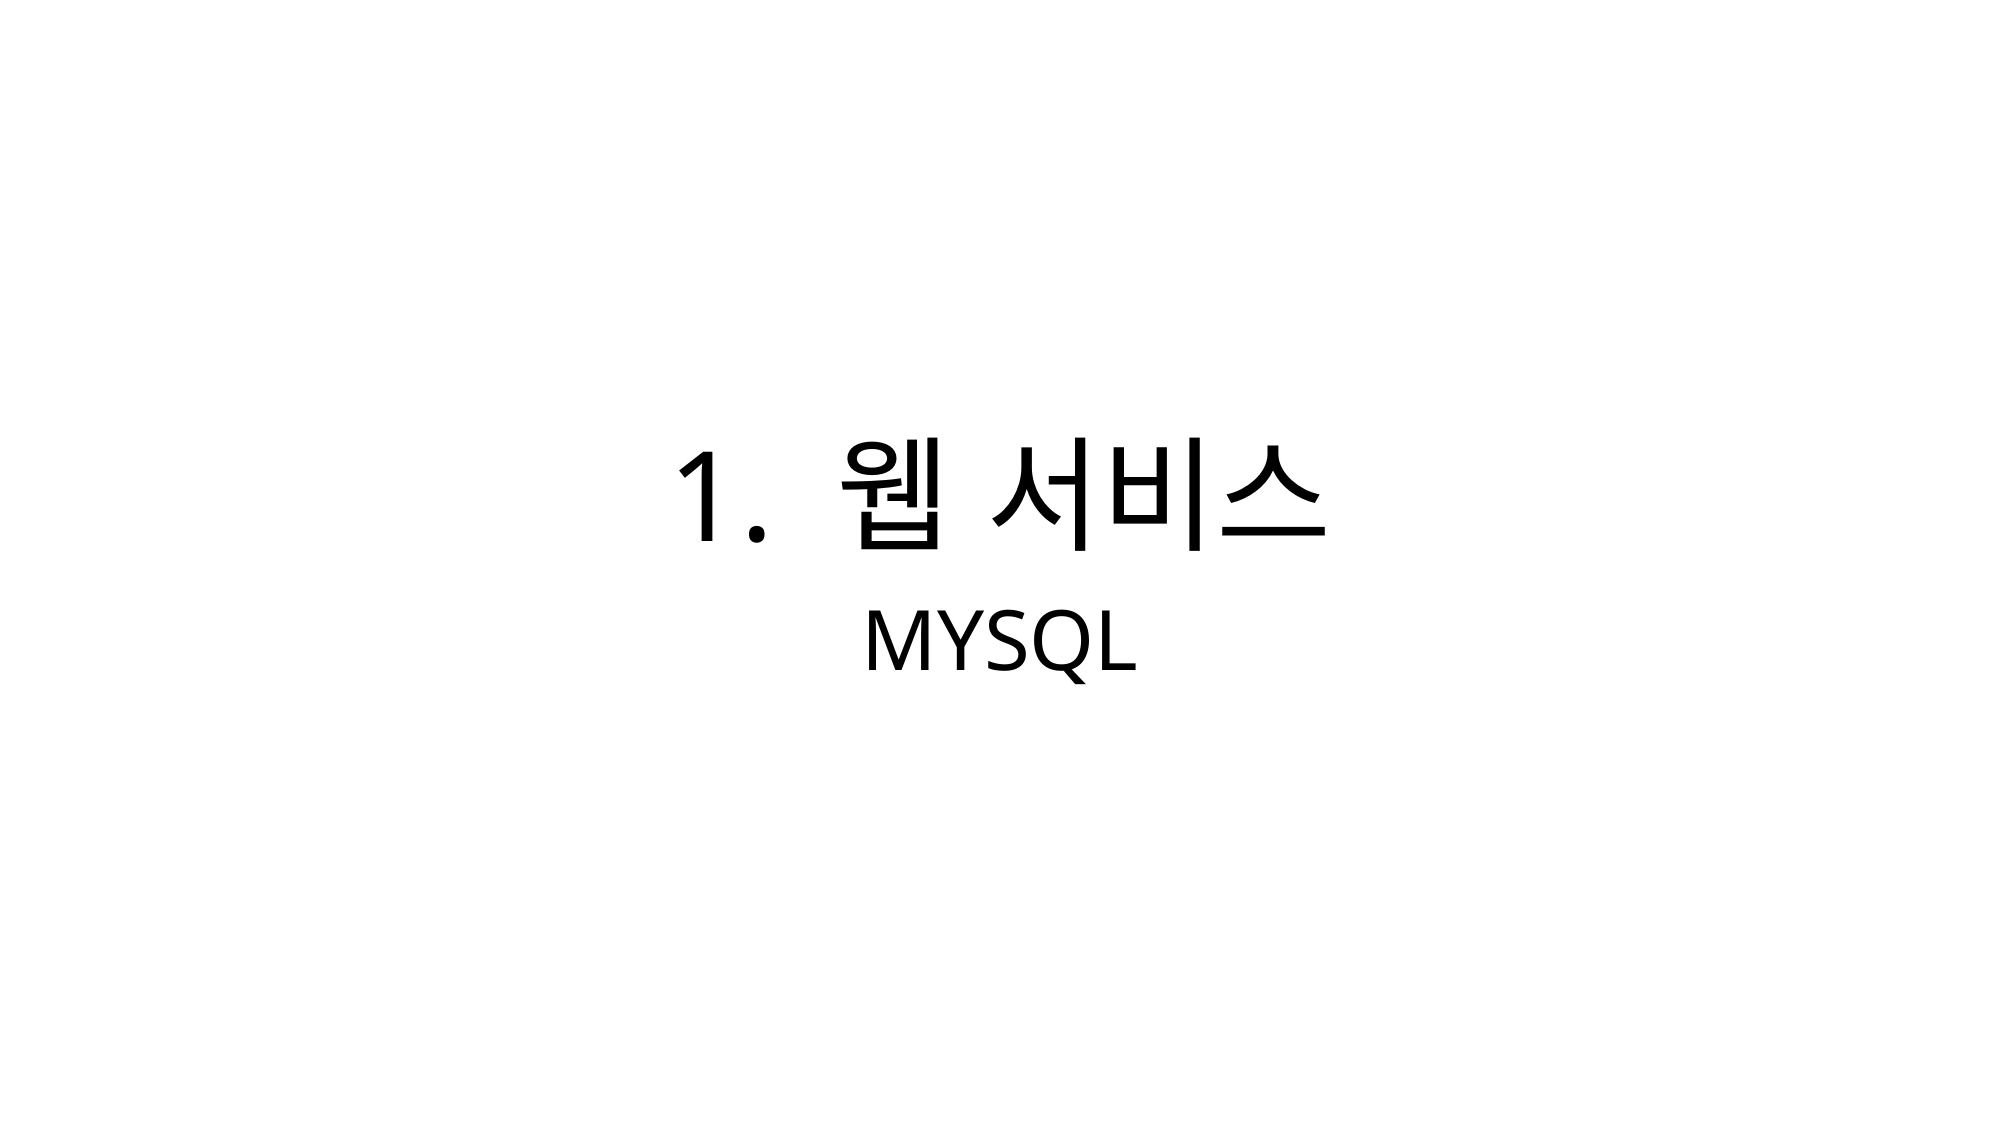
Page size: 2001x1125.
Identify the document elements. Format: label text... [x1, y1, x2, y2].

title 1. 웹 서비스 [249, 184, 1750, 576]
subtitle MYSQL [249, 590, 1750, 863]
